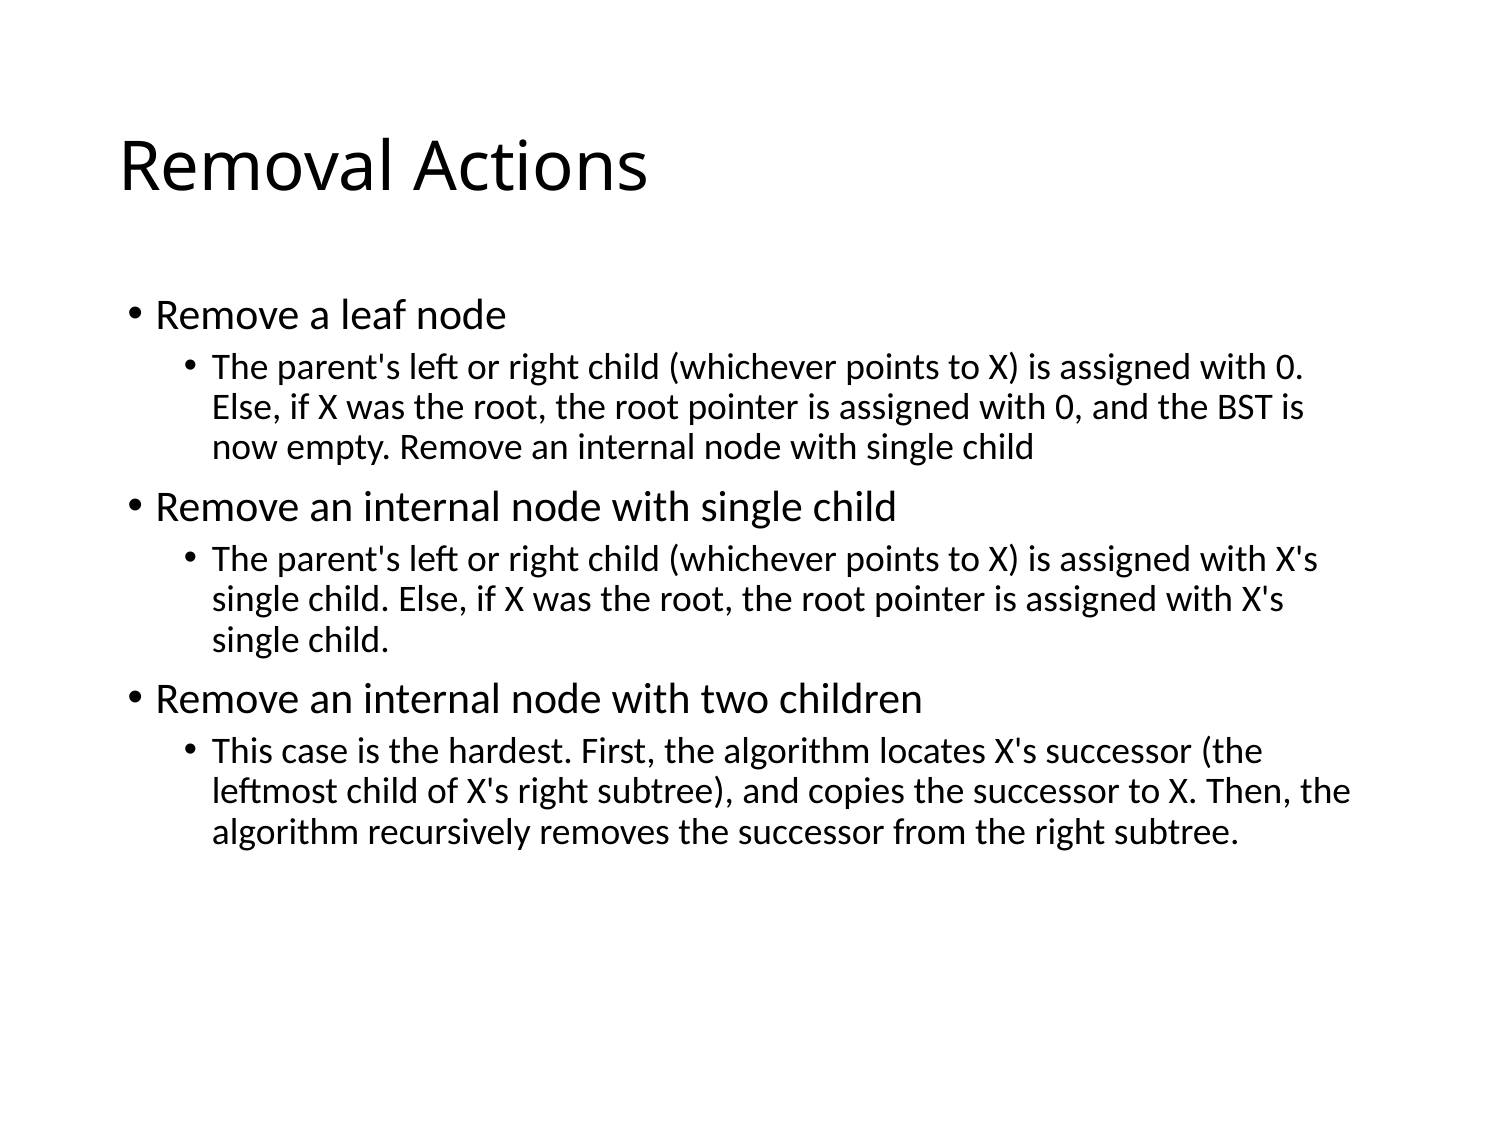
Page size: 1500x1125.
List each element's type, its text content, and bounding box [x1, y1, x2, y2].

list Remove a leaf node The parent's left or right child (whichever points to X) is assigned with 0. Else, if X was the root, the root pointer is assigned with 0, and the BST is now empty. Remove an internal node with single child Remove an internal node with single child The parent's left or right child (whichever points to X) is assigned with X's single child. Else, if X was the root, the root pointer is assigned with X's single child. Remove an internal node with two children This case is the hardest. First, the algorithm locates X's successor (the leftmost child of X's right subtree), and copies the successor to X. Then, the algorithm recursively removes the successor from the right subtree. [112, 284, 1387, 1088]
title Removal Actions [103, 59, 1397, 278]
